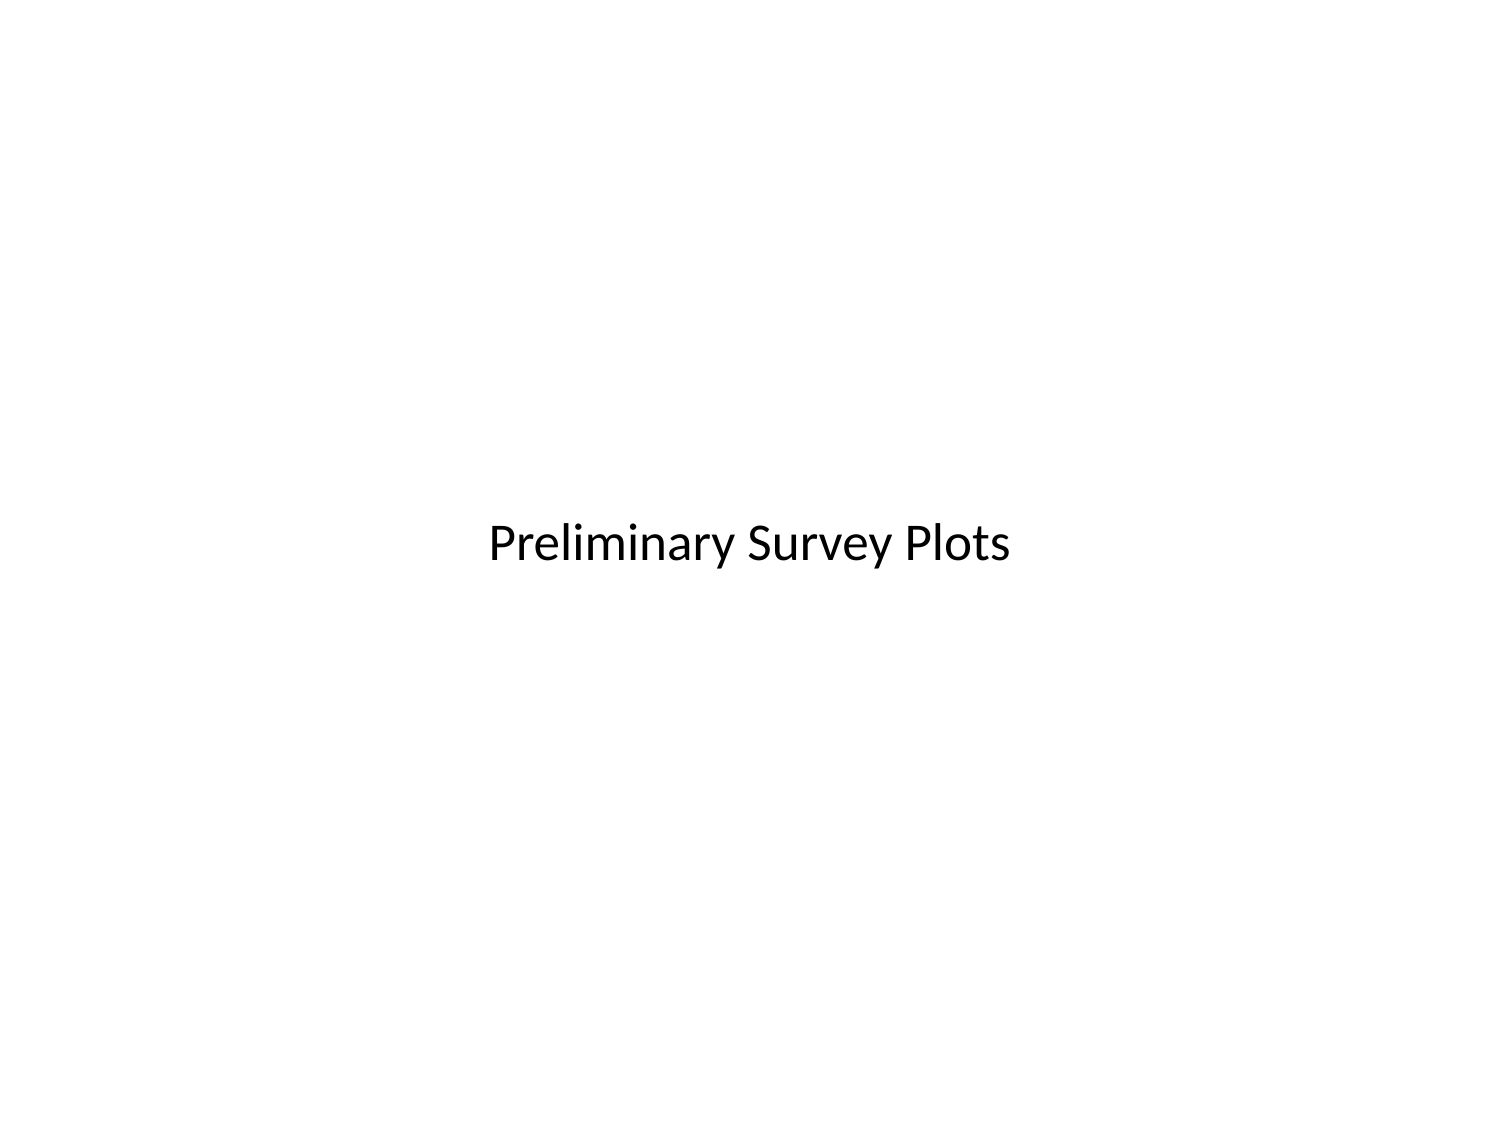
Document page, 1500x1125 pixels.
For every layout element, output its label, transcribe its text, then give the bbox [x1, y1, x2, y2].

title Preliminary Survey Plots [75, 499, 1425, 579]
